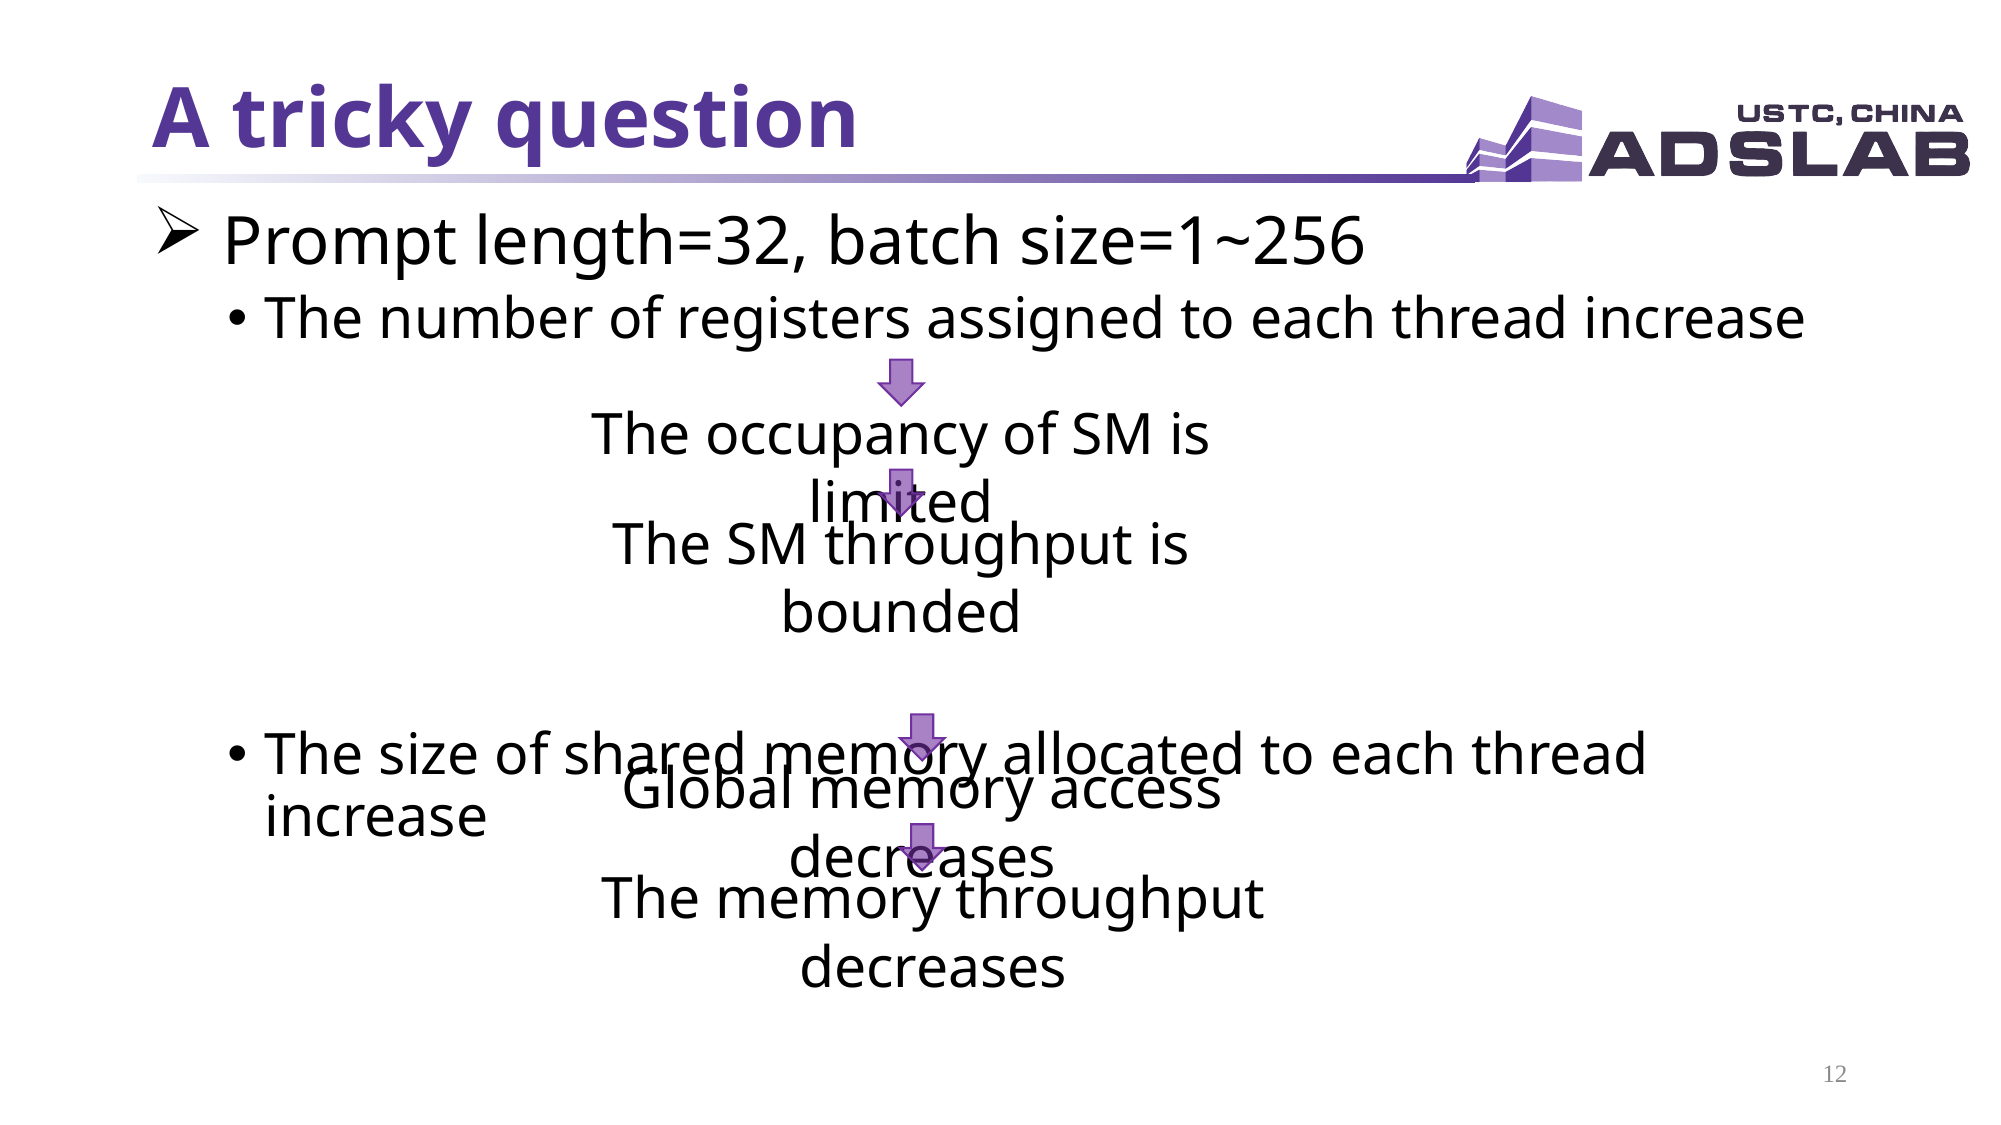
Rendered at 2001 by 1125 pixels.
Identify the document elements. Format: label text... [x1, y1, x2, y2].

text_box [876, 358, 927, 389]
list Prompt length=32, batch size=1~256 The number of registers assigned to each thread increase The size of shared memory allocated to each thread increase [137, 199, 1895, 1014]
text_box The occupancy of SM is limited [483, 389, 1319, 499]
text_box [897, 823, 947, 854]
title A tricky question [137, 63, 1863, 177]
text_box [876, 468, 927, 499]
picture [1470, 93, 1976, 183]
text_box [897, 713, 947, 744]
text_box Global memory access decreases [504, 744, 1340, 854]
text_box The SM throughput is bounded [483, 499, 1319, 652]
text_box The memory throughput decreases [483, 854, 1383, 1007]
